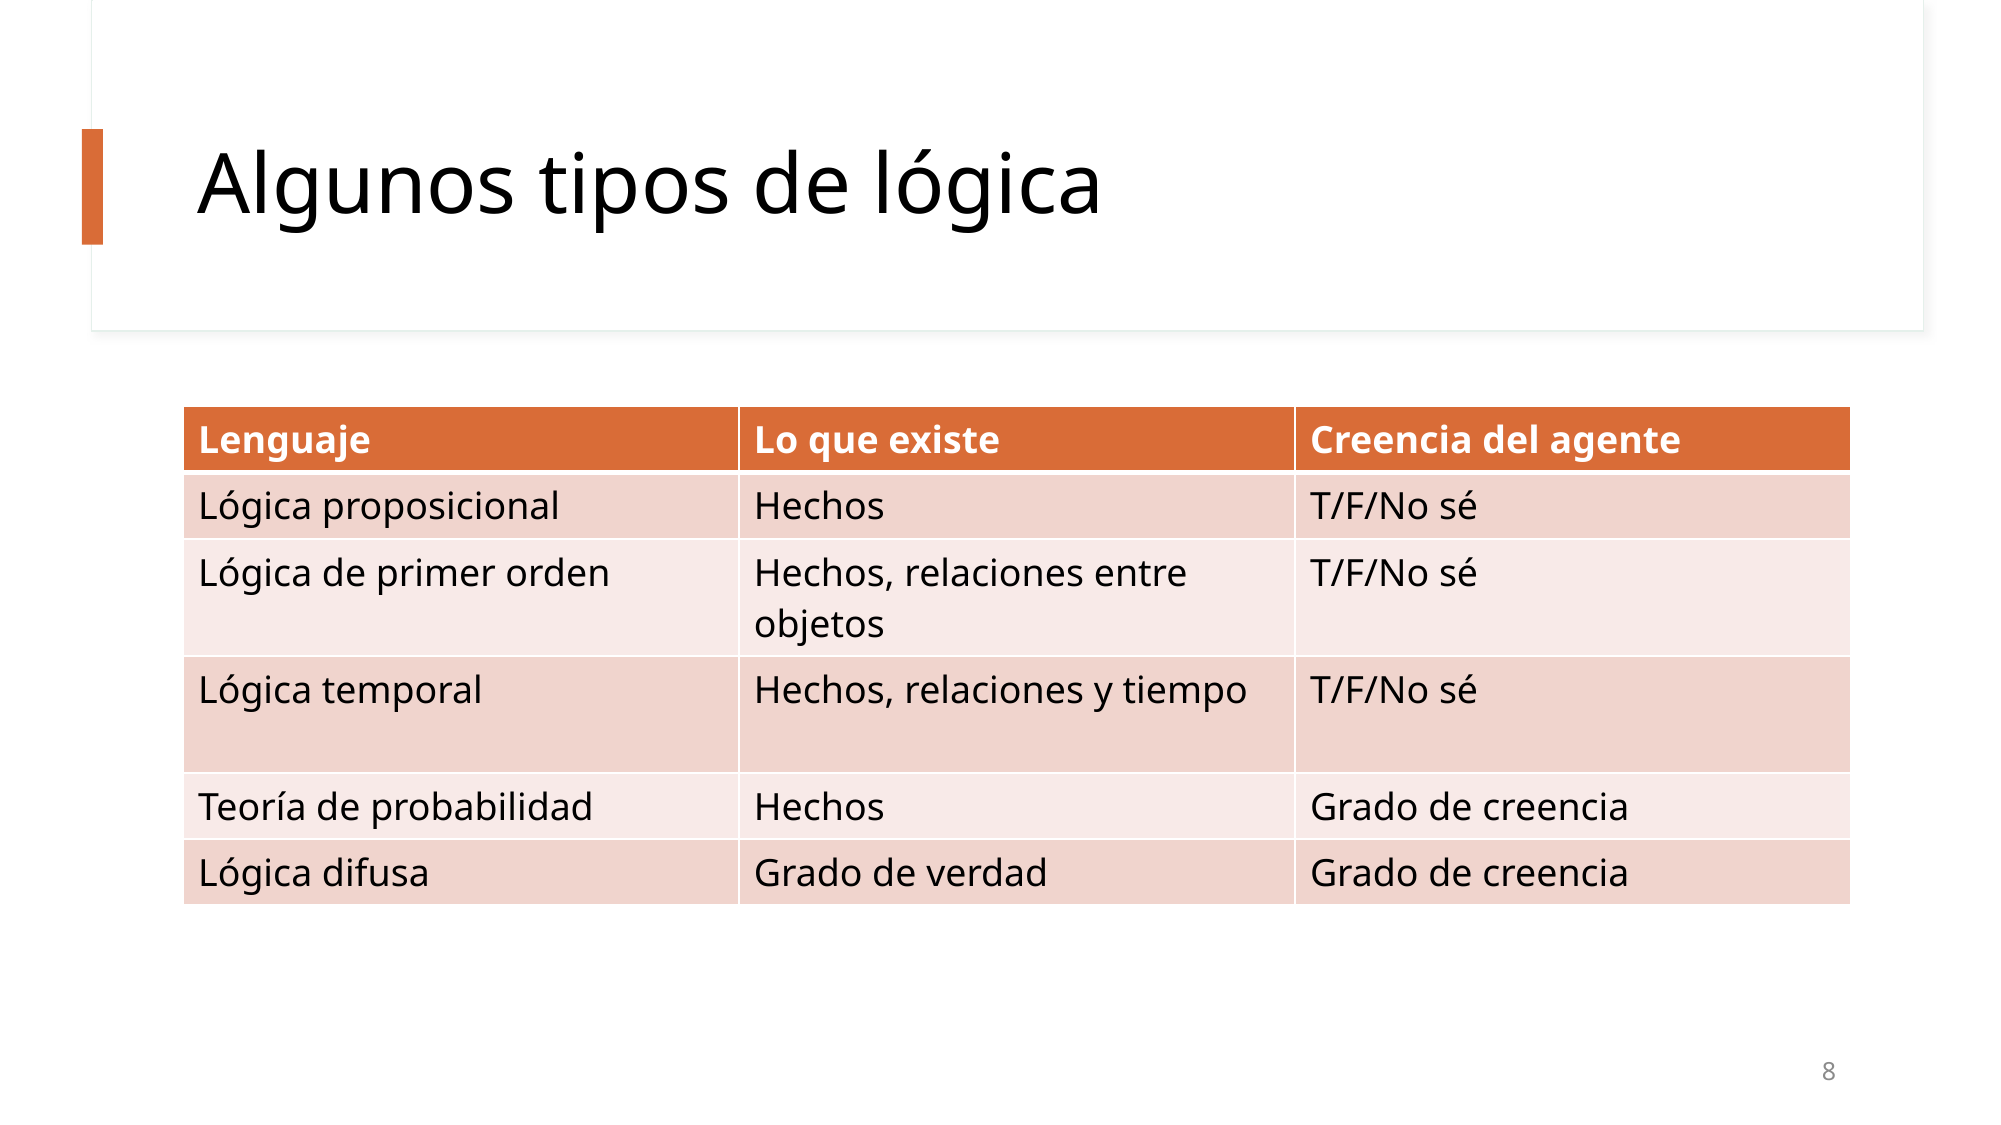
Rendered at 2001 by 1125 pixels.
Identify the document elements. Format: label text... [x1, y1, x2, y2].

table_cell T/F/No sé [1296, 475, 1850, 538]
table_cell Lógica difusa [184, 840, 738, 904]
table_cell Hechos, relaciones y tiempo [740, 657, 1294, 772]
table_cell Grado de verdad [740, 840, 1294, 904]
table_cell Grado de creencia [1296, 774, 1850, 838]
title Algunos tipos de lógica [183, 90, 1851, 284]
table_cell Hechos, relaciones entre objetos [740, 540, 1294, 655]
table_cell Lógica de primer orden [184, 540, 738, 655]
slide_number 8 [1401, 1042, 1851, 1103]
table_cell Grado de creencia [1296, 840, 1850, 904]
table_cell T/F/No sé [1296, 540, 1850, 655]
table_cell Hechos [740, 774, 1294, 838]
table_header Lo que existe [740, 407, 1294, 470]
table_cell Teoría de probabilidad [184, 774, 738, 838]
table_header Lenguaje [184, 407, 738, 470]
table_header Creencia del agente [1296, 407, 1850, 470]
table_cell Lógica proposicional [184, 475, 738, 538]
table_cell Hechos [740, 475, 1294, 538]
table_cell Lógica temporal [184, 657, 738, 772]
table_cell T/F/No sé [1296, 657, 1850, 772]
